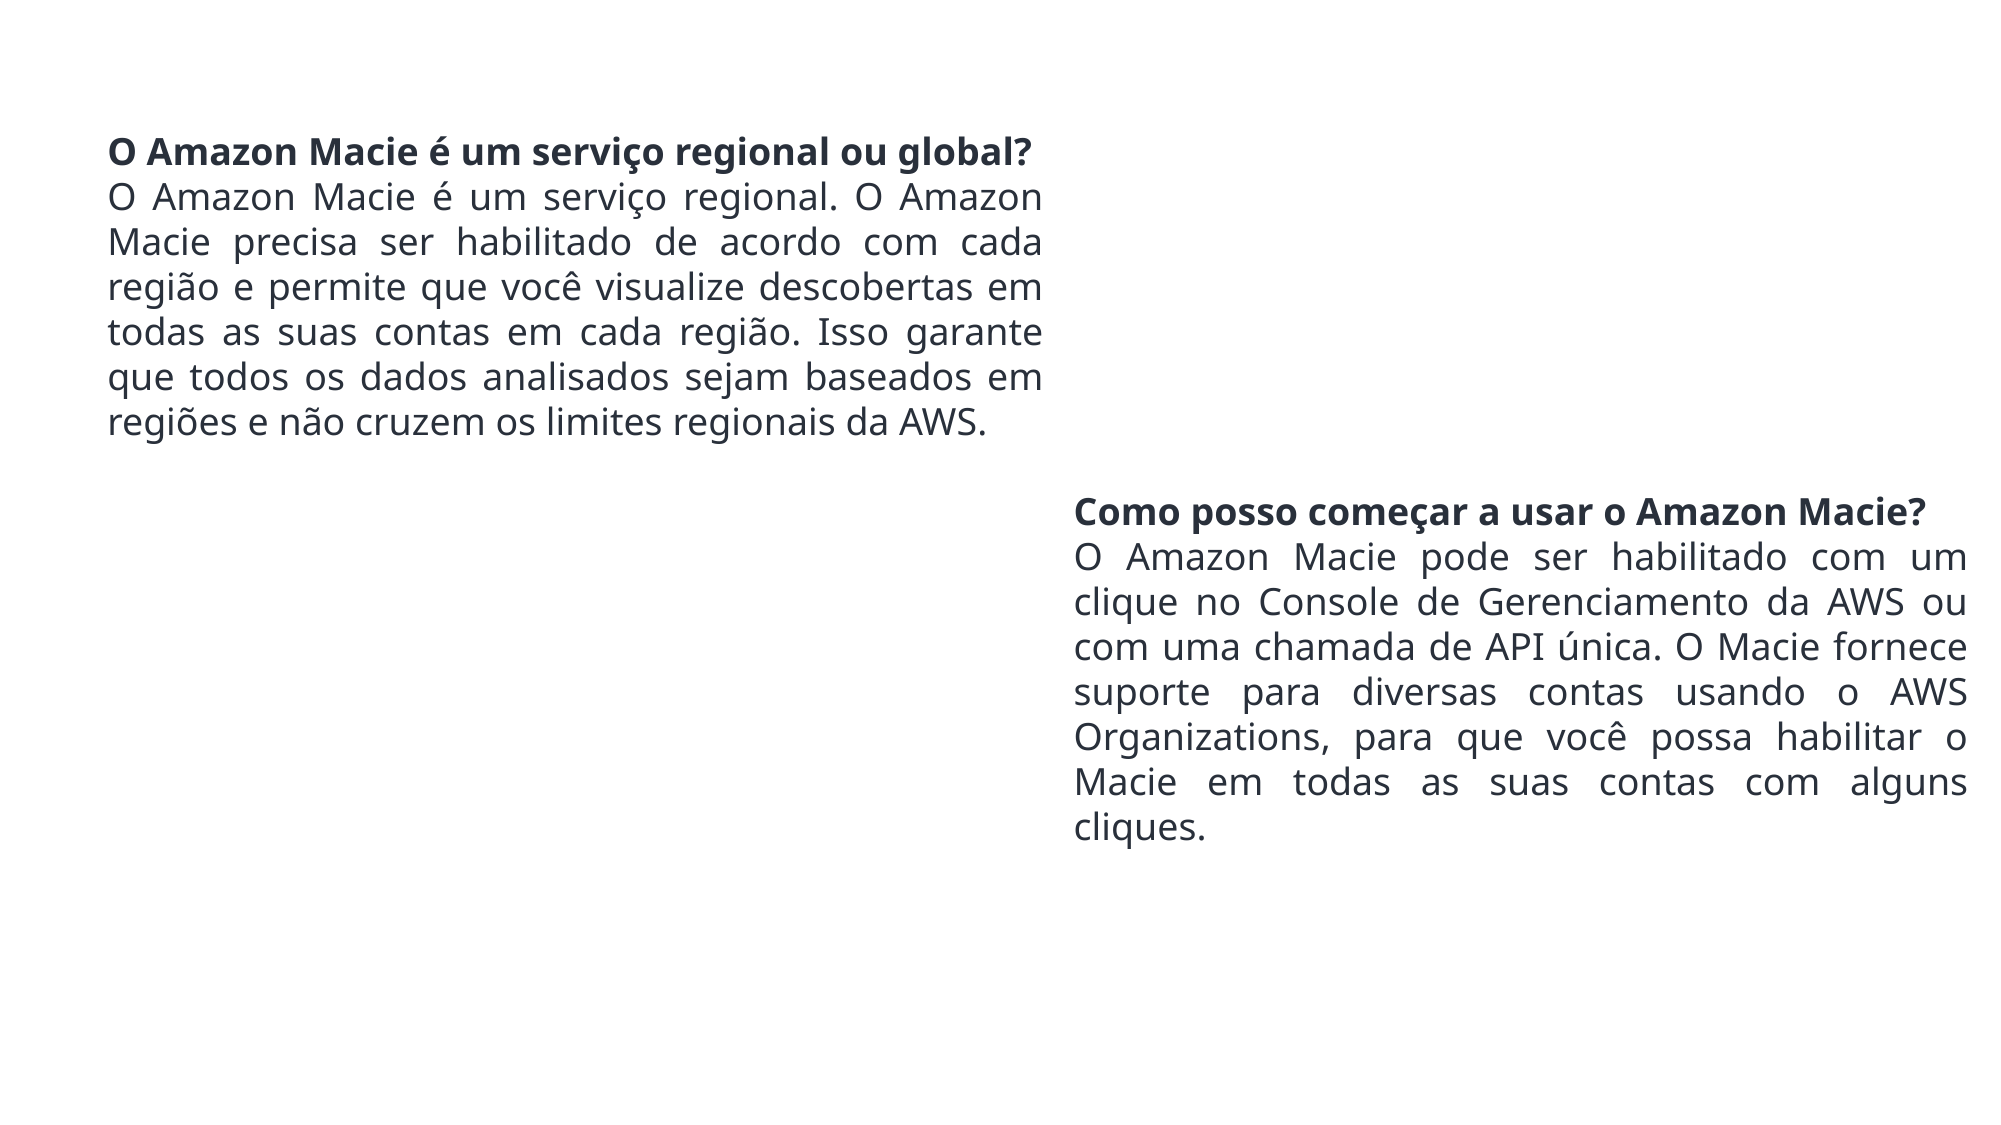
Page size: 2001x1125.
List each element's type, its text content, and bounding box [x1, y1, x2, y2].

text_box O Amazon Macie é um serviço regional ou global? O Amazon Macie é um serviço regional. O Amazon Macie precisa ser habilitado de acordo com cada região e permite que você visualize descobertas em todas as suas contas em cada região. Isso garante que todos os dados analisados sejam baseados em regiões e não cruzem os limites regionais da AWS. [92, 120, 1059, 451]
text_box Como posso começar a usar o Amazon Macie? O Amazon Macie pode ser habilitado com um clique no Console de Gerenciamento da AWS ou com uma chamada de API única. O Macie fornece suporte para diversas contas usando o AWS Organizations, para que você possa habilitar o Macie em todas as suas contas com alguns cliques. [1058, 480, 1984, 856]
